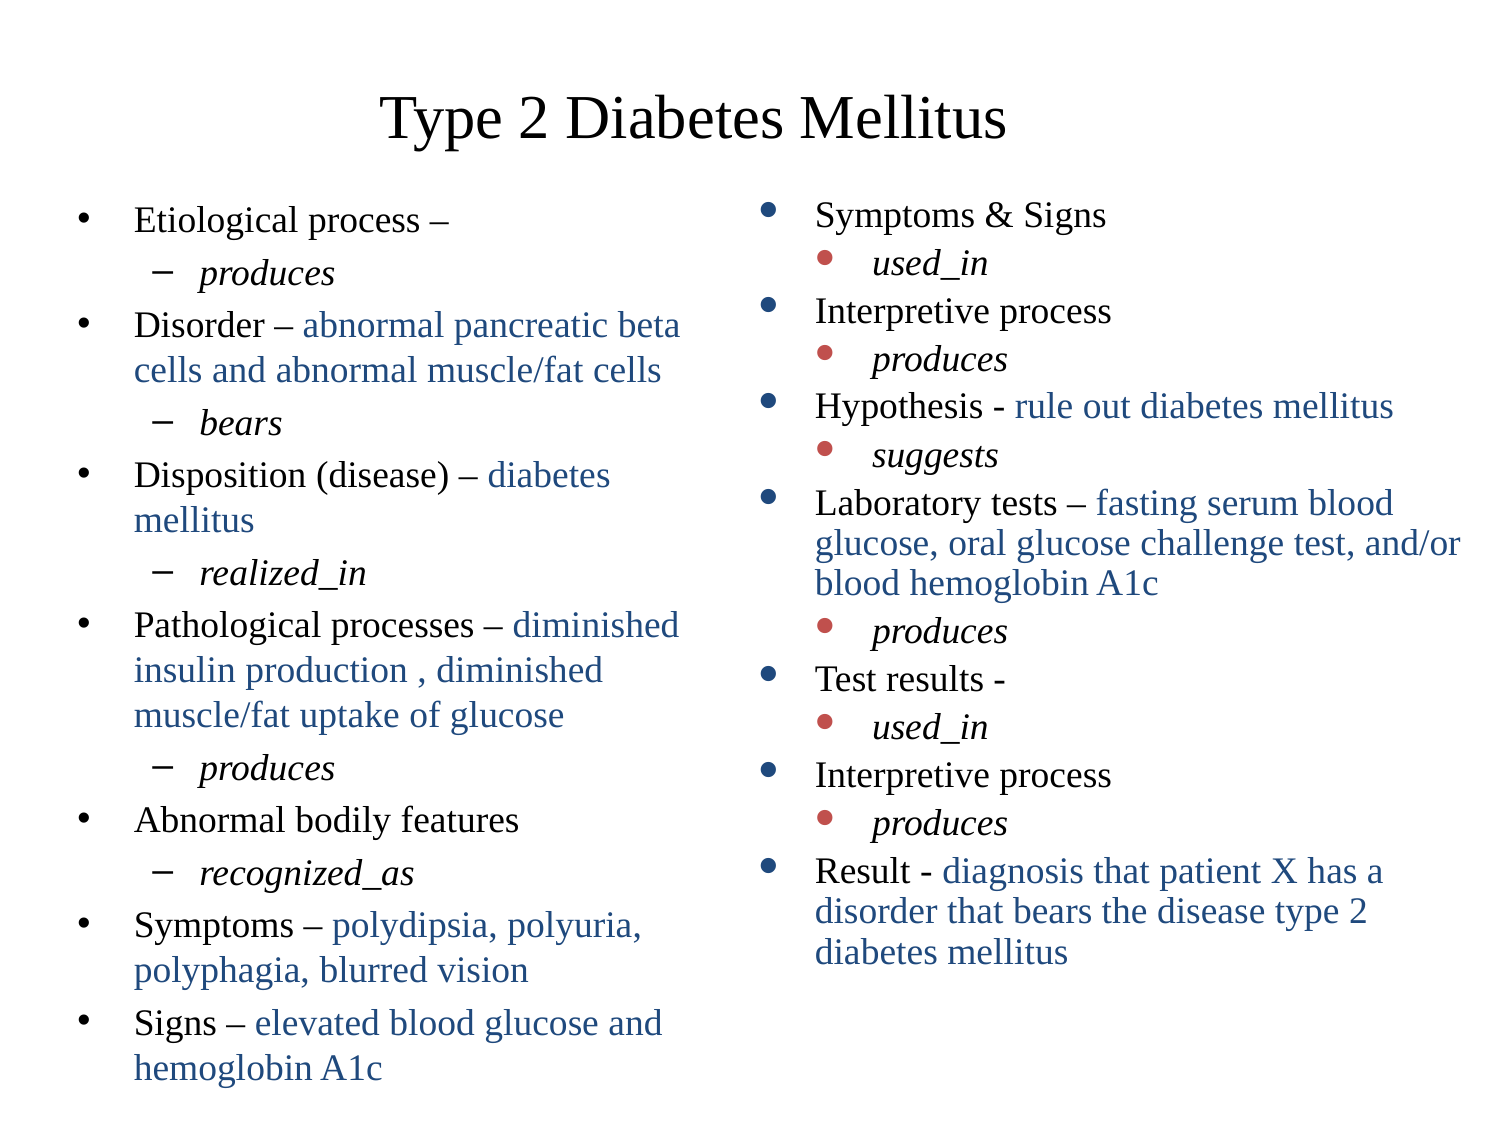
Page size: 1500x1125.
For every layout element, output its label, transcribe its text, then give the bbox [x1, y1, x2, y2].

list Etiological process – produces Disorder – abnormal pancreatic beta cells and abnormal muscle/fat cells bears Disposition (disease) – diabetes mellitus realized_in Pathological processes – diminished insulin production , diminished muscle/fat uptake of glucose produces Abnormal bodily features recognized_as Symptoms – polydipsia, polyuria, polyphagia, blurred vision Signs – elevated blood glucose and hemoglobin A1c [62, 187, 736, 1042]
title Type 2 Diabetes Mellitus [75, 45, 1313, 183]
text_box Symptoms & Signs used_in Interpretive process produces Hypothesis - rule out diabetes mellitus suggests Laboratory tests – fasting serum blood glucose, oral glucose challenge test, and/or blood hemoglobin A1c produces Test results - used_in Interpretive process produces Result - diagnosis that patient X has a disorder that bears the disease type 2 diabetes mellitus [743, 187, 1488, 1042]
